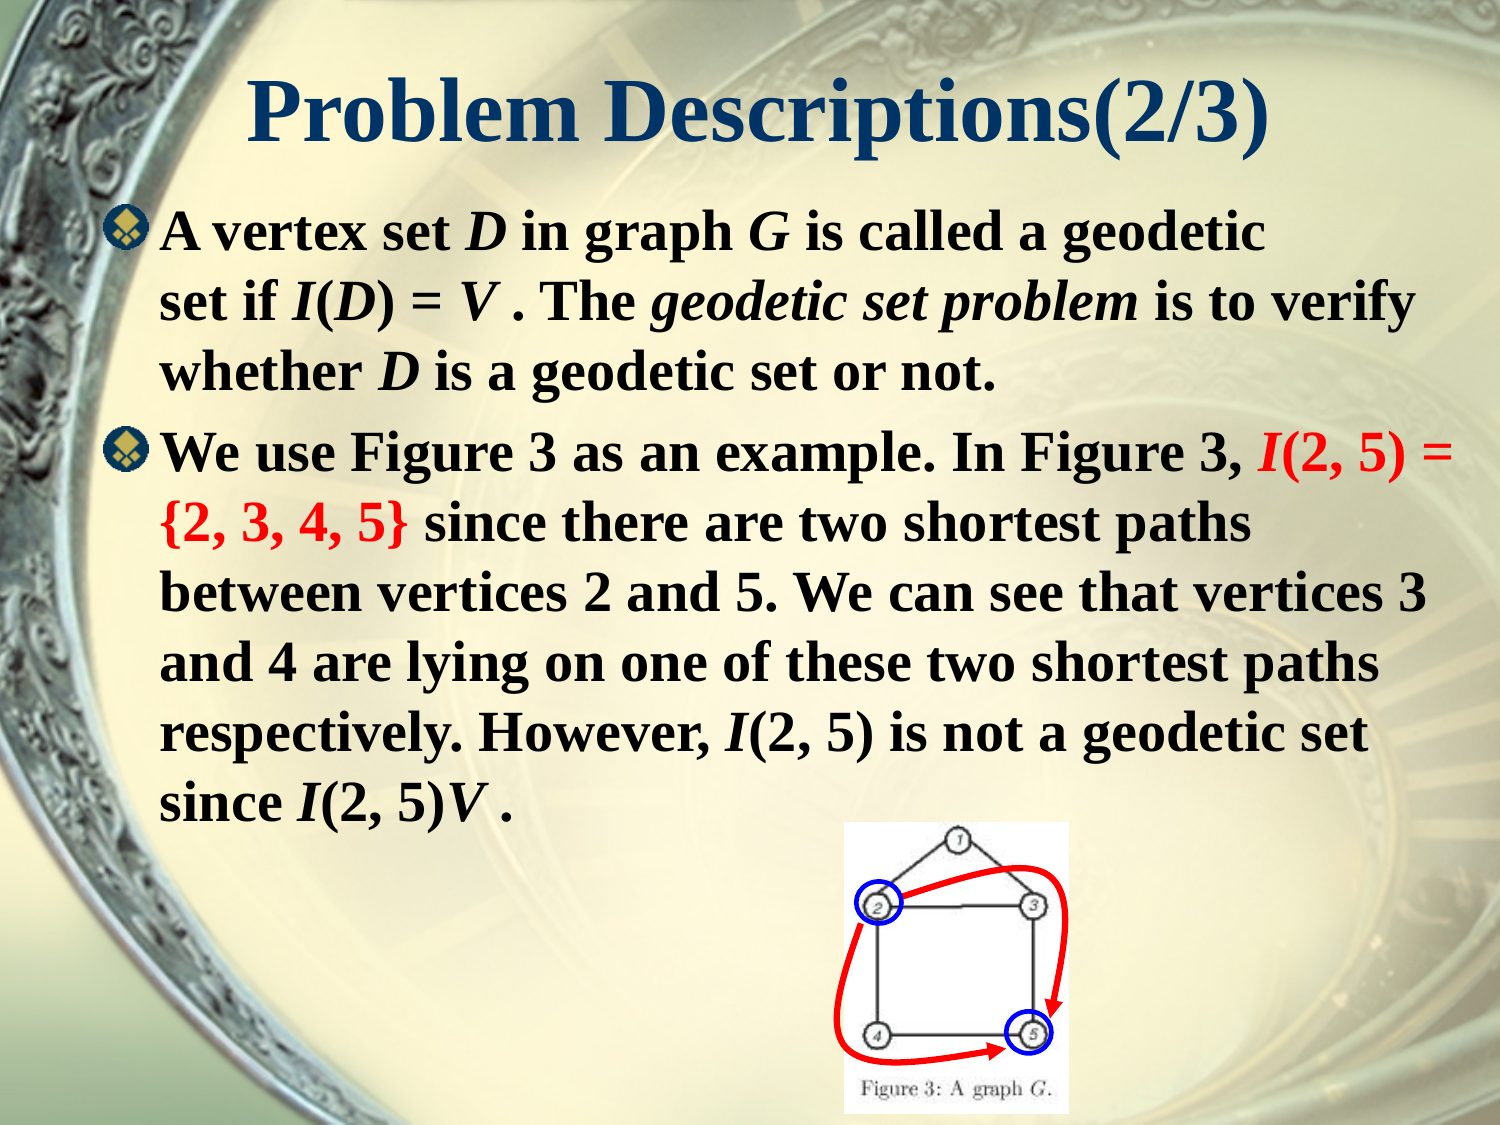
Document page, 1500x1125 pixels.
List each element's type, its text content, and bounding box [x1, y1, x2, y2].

picture [0, 0, 1500, 1125]
title Problem Descriptions(2/3) [159, 54, 1360, 192]
